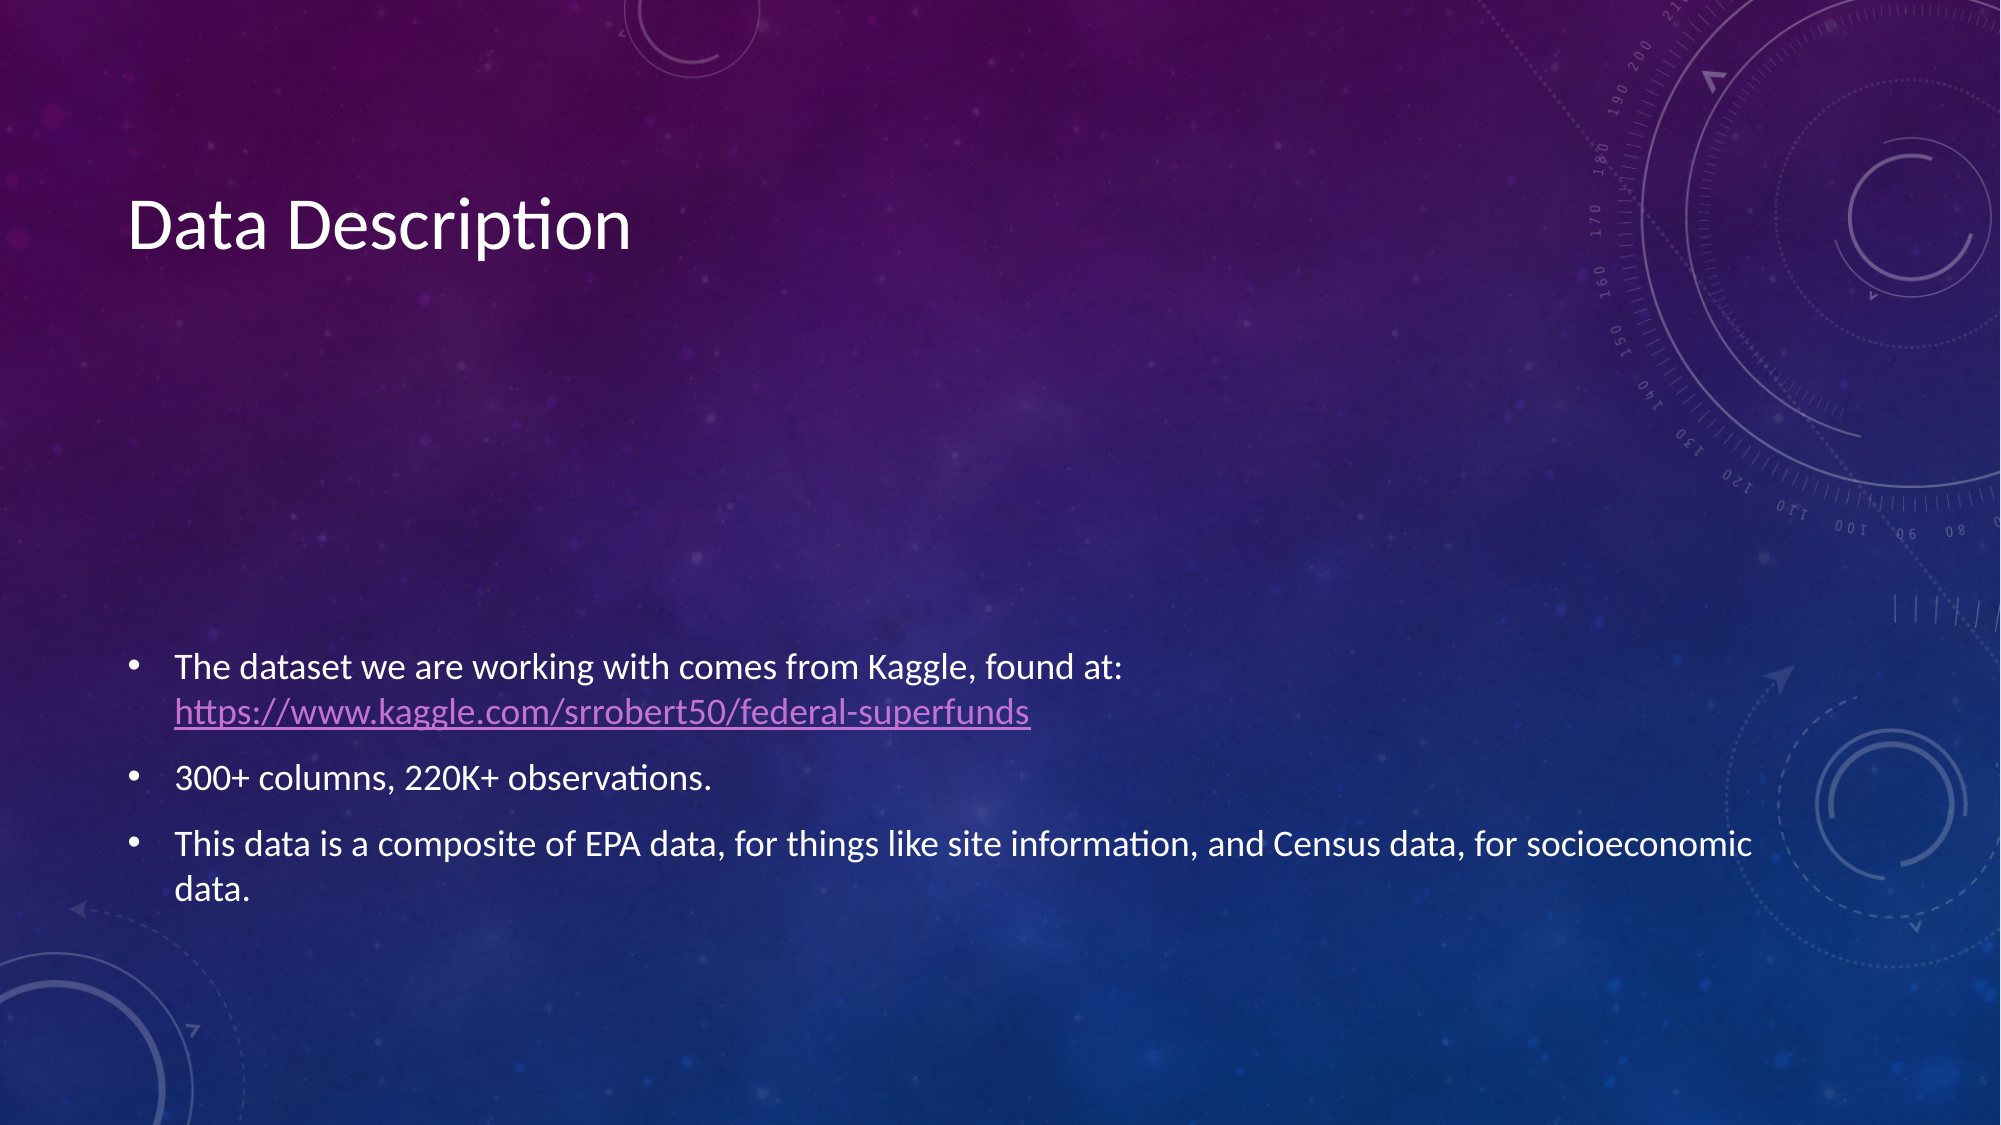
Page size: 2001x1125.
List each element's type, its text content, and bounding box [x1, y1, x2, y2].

list The dataset we are working with comes from Kaggle, found at: https://www.kaggle.com/srrobert50/federal-superfunds 300+ columns, 220K+ observations. This data is a composite of EPA data, for things like site information, and Census data, for socioeconomic data. [112, 476, 1775, 1075]
title Data Description [112, 99, 1775, 339]
picture [0, 0, 2001, 1125]
